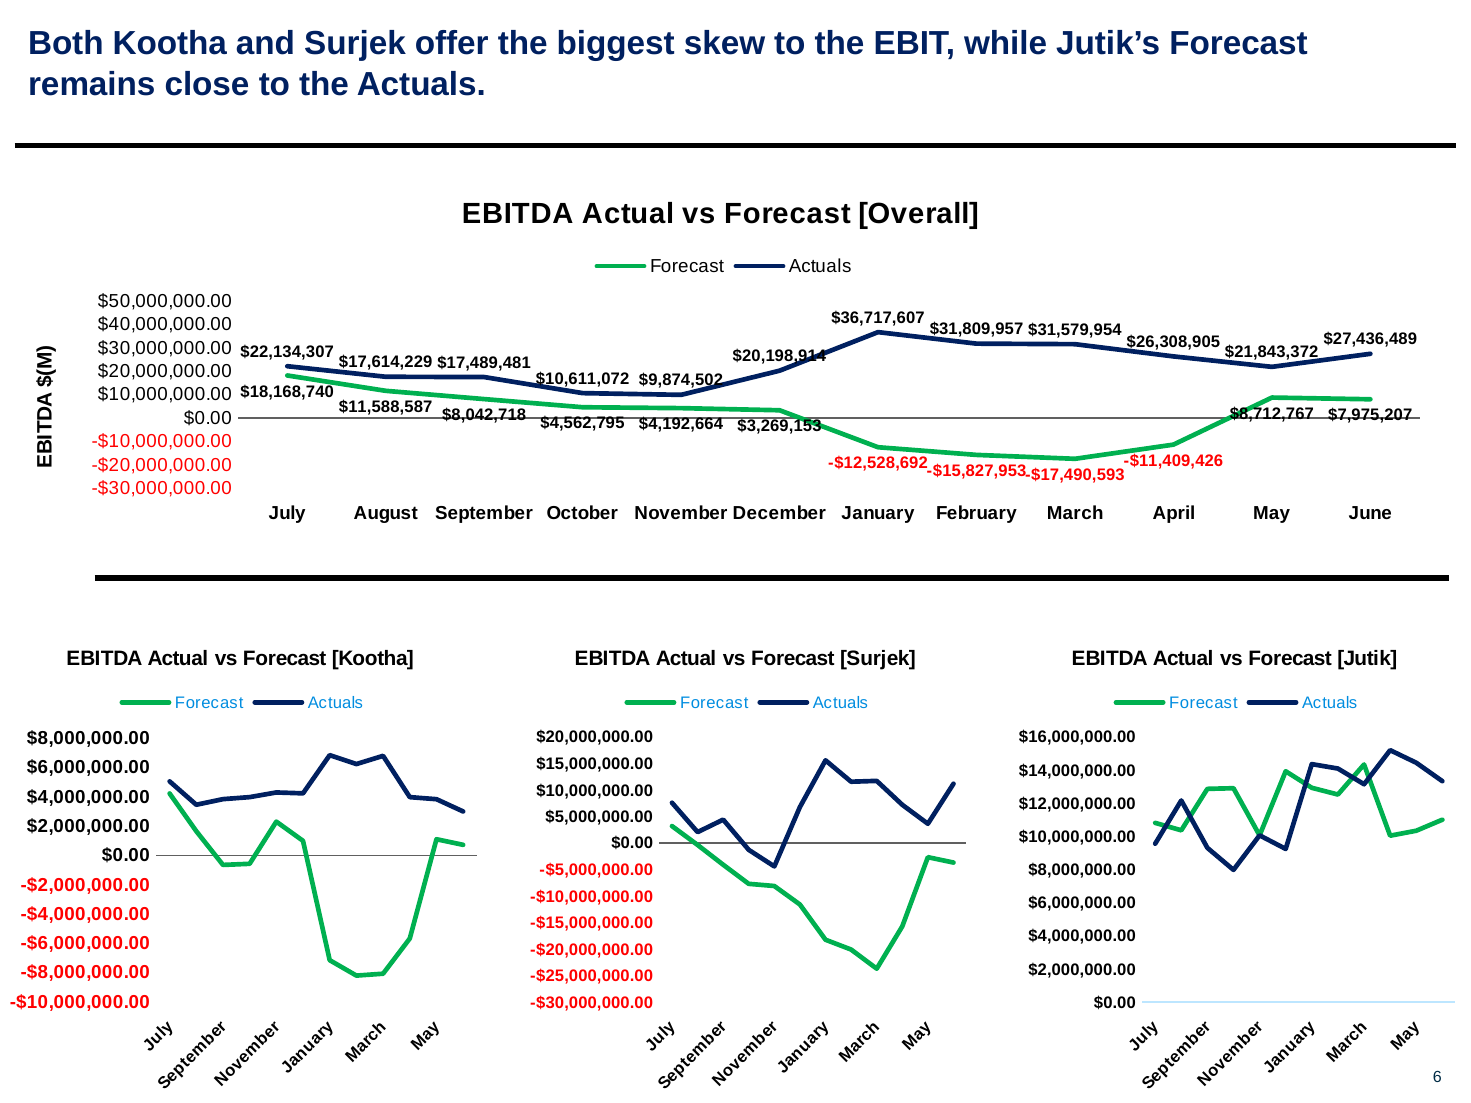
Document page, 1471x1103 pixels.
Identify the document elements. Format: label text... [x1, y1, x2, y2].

chart [1009, 622, 1465, 1103]
title Both Kootha and Surjek offer the biggest skew to the EBIT, while Jutik’s Forecast remains close to the Actuals. [28, 21, 1442, 171]
chart [520, 622, 976, 1103]
chart [0, 172, 1449, 533]
chart [0, 622, 487, 1103]
